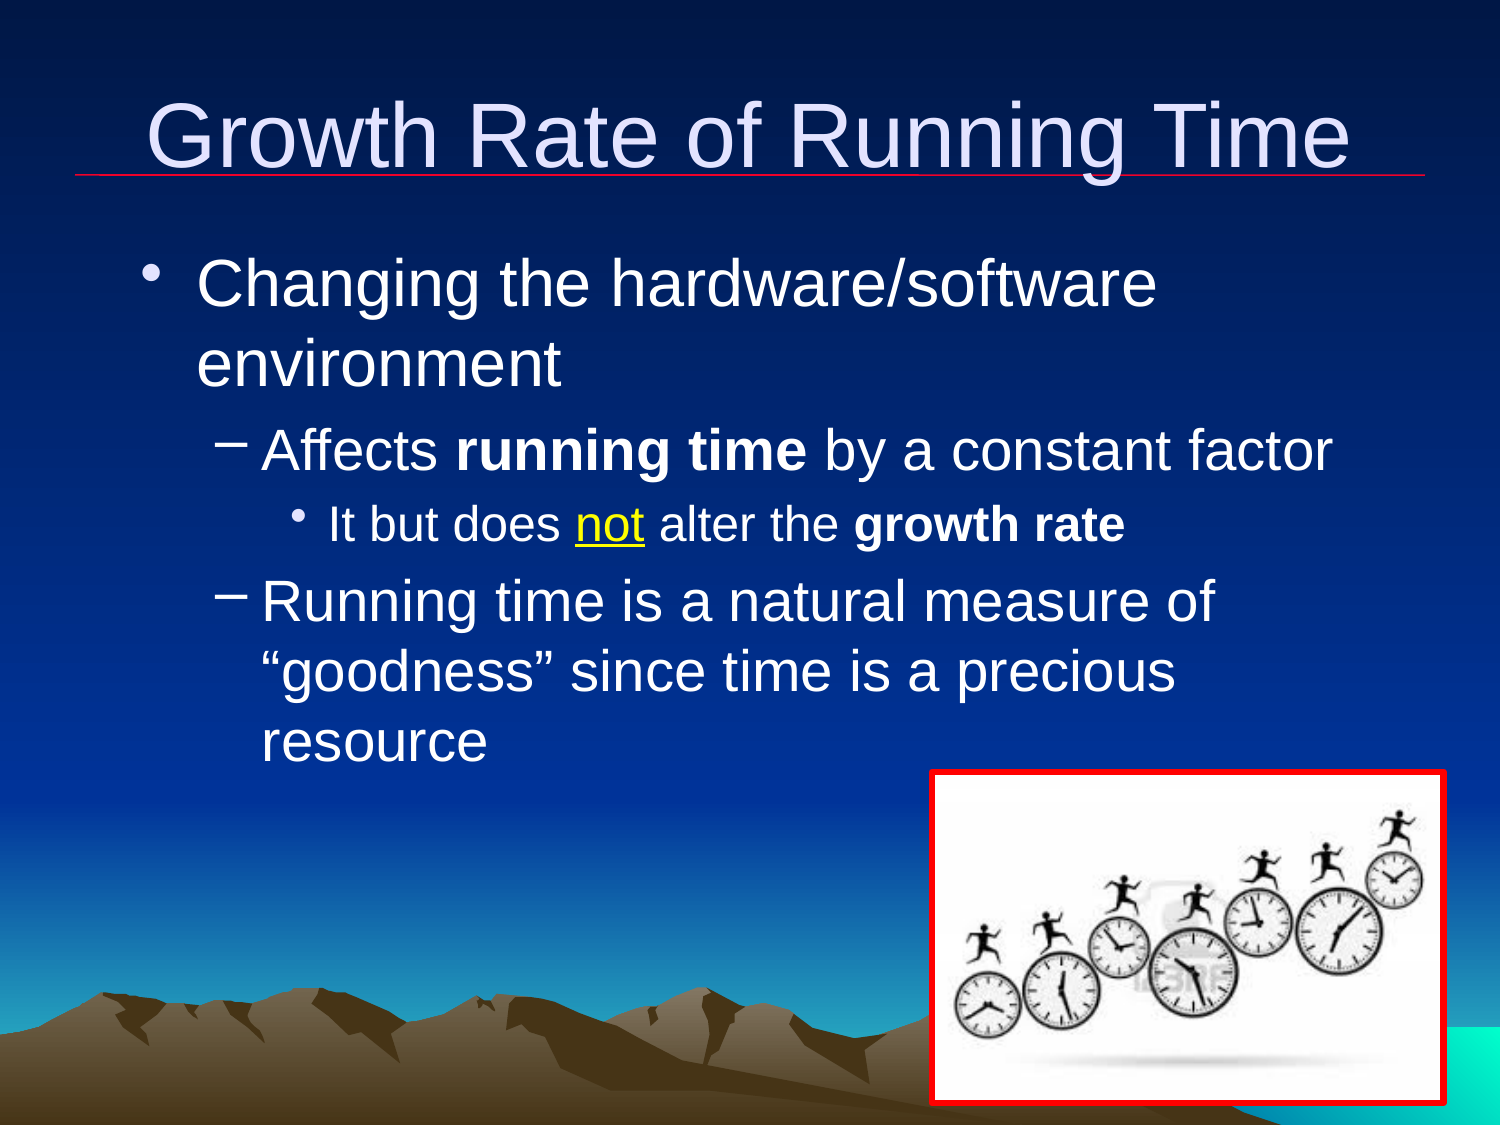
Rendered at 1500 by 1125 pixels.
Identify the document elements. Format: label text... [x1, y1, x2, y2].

picture [934, 774, 1441, 1101]
list Changing the hardware/software environment Affects running time by a constant factor It but does not alter the growth rate Running time is a natural measure of “goodness” since time is a precious resource [124, 232, 1376, 958]
title Growth Rate of Running Time [74, 37, 1426, 226]
